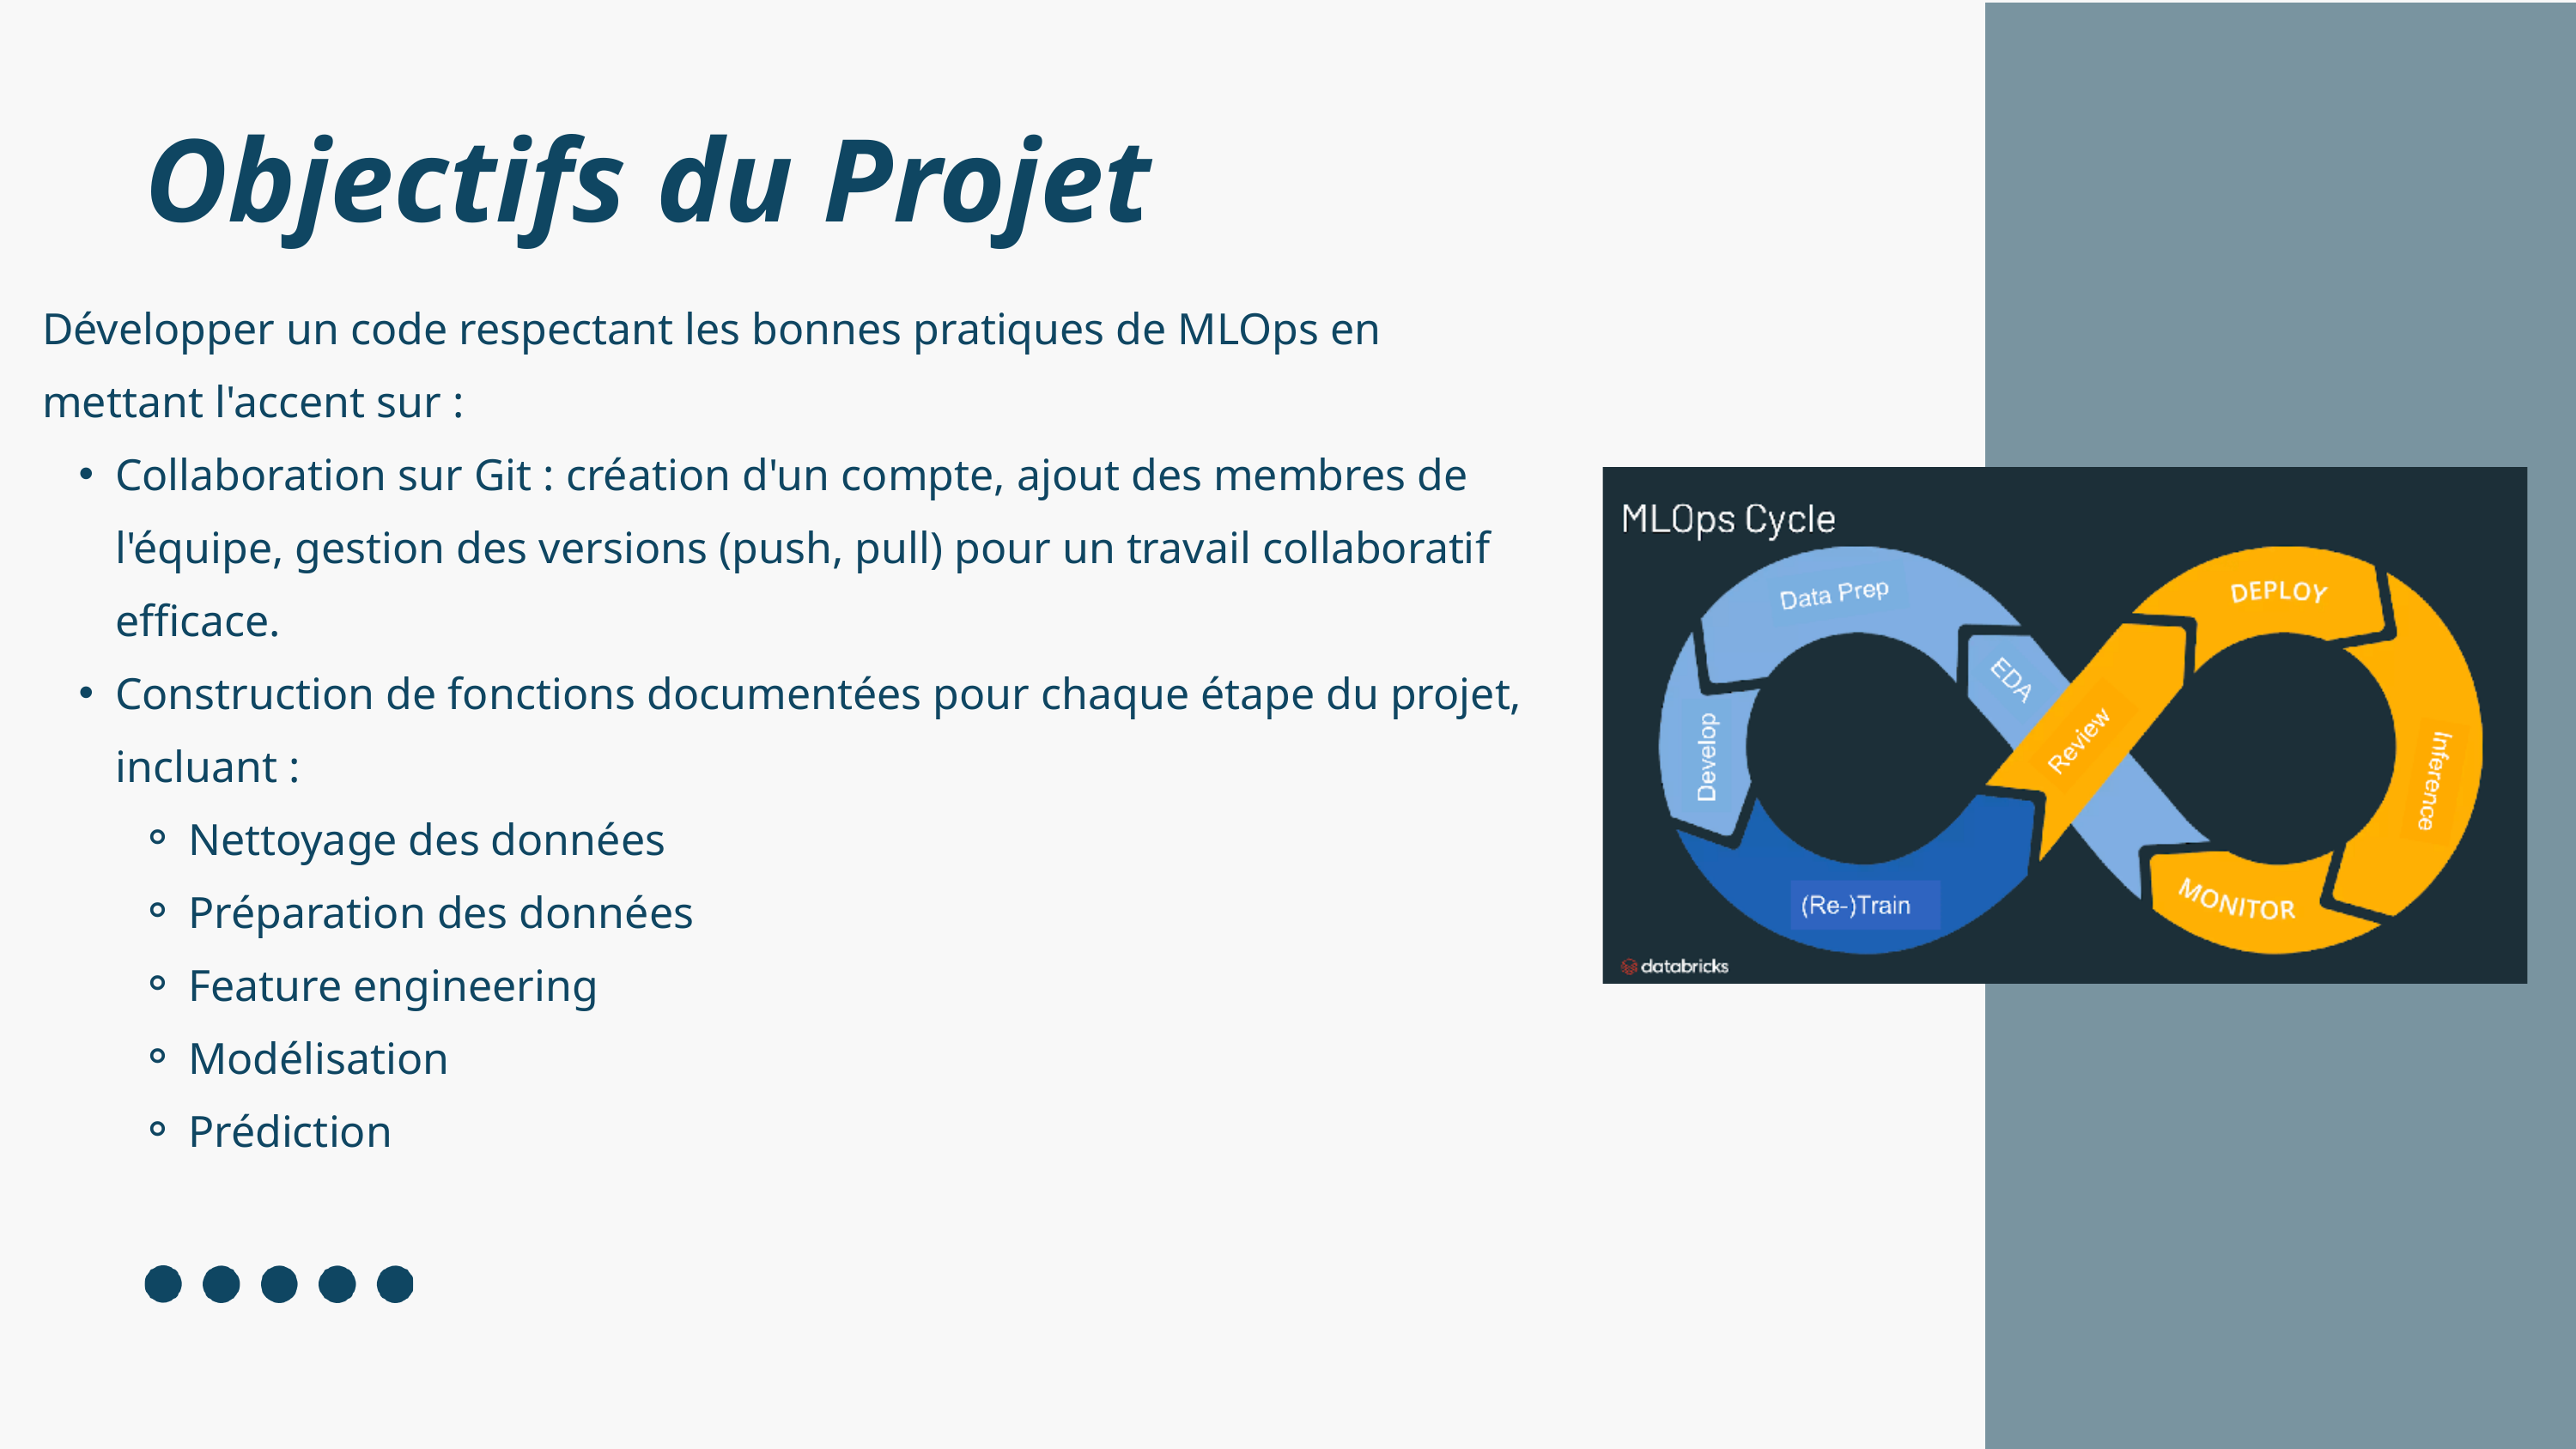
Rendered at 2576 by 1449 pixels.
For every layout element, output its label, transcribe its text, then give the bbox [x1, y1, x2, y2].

text_box Développer un code respectant les bonnes pratiques de MLOps en mettant l'accent sur : Collaboration sur Git : création d'un compte, ajout des membres de l'équipe, gestion des versions (push, pull) pour un travail collaboratif efficace. Construction de fonctions documentées pour chaque étape du projet, incluant : Nettoyage des données Préparation des données Feature engineering Modélisation Prédiction [42, 280, 1525, 1198]
text_box Objectifs du Projet [144, 84, 1468, 246]
text_box [1602, 467, 1981, 984]
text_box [1984, 2, 2576, 1449]
text_box [144, 1264, 414, 1304]
